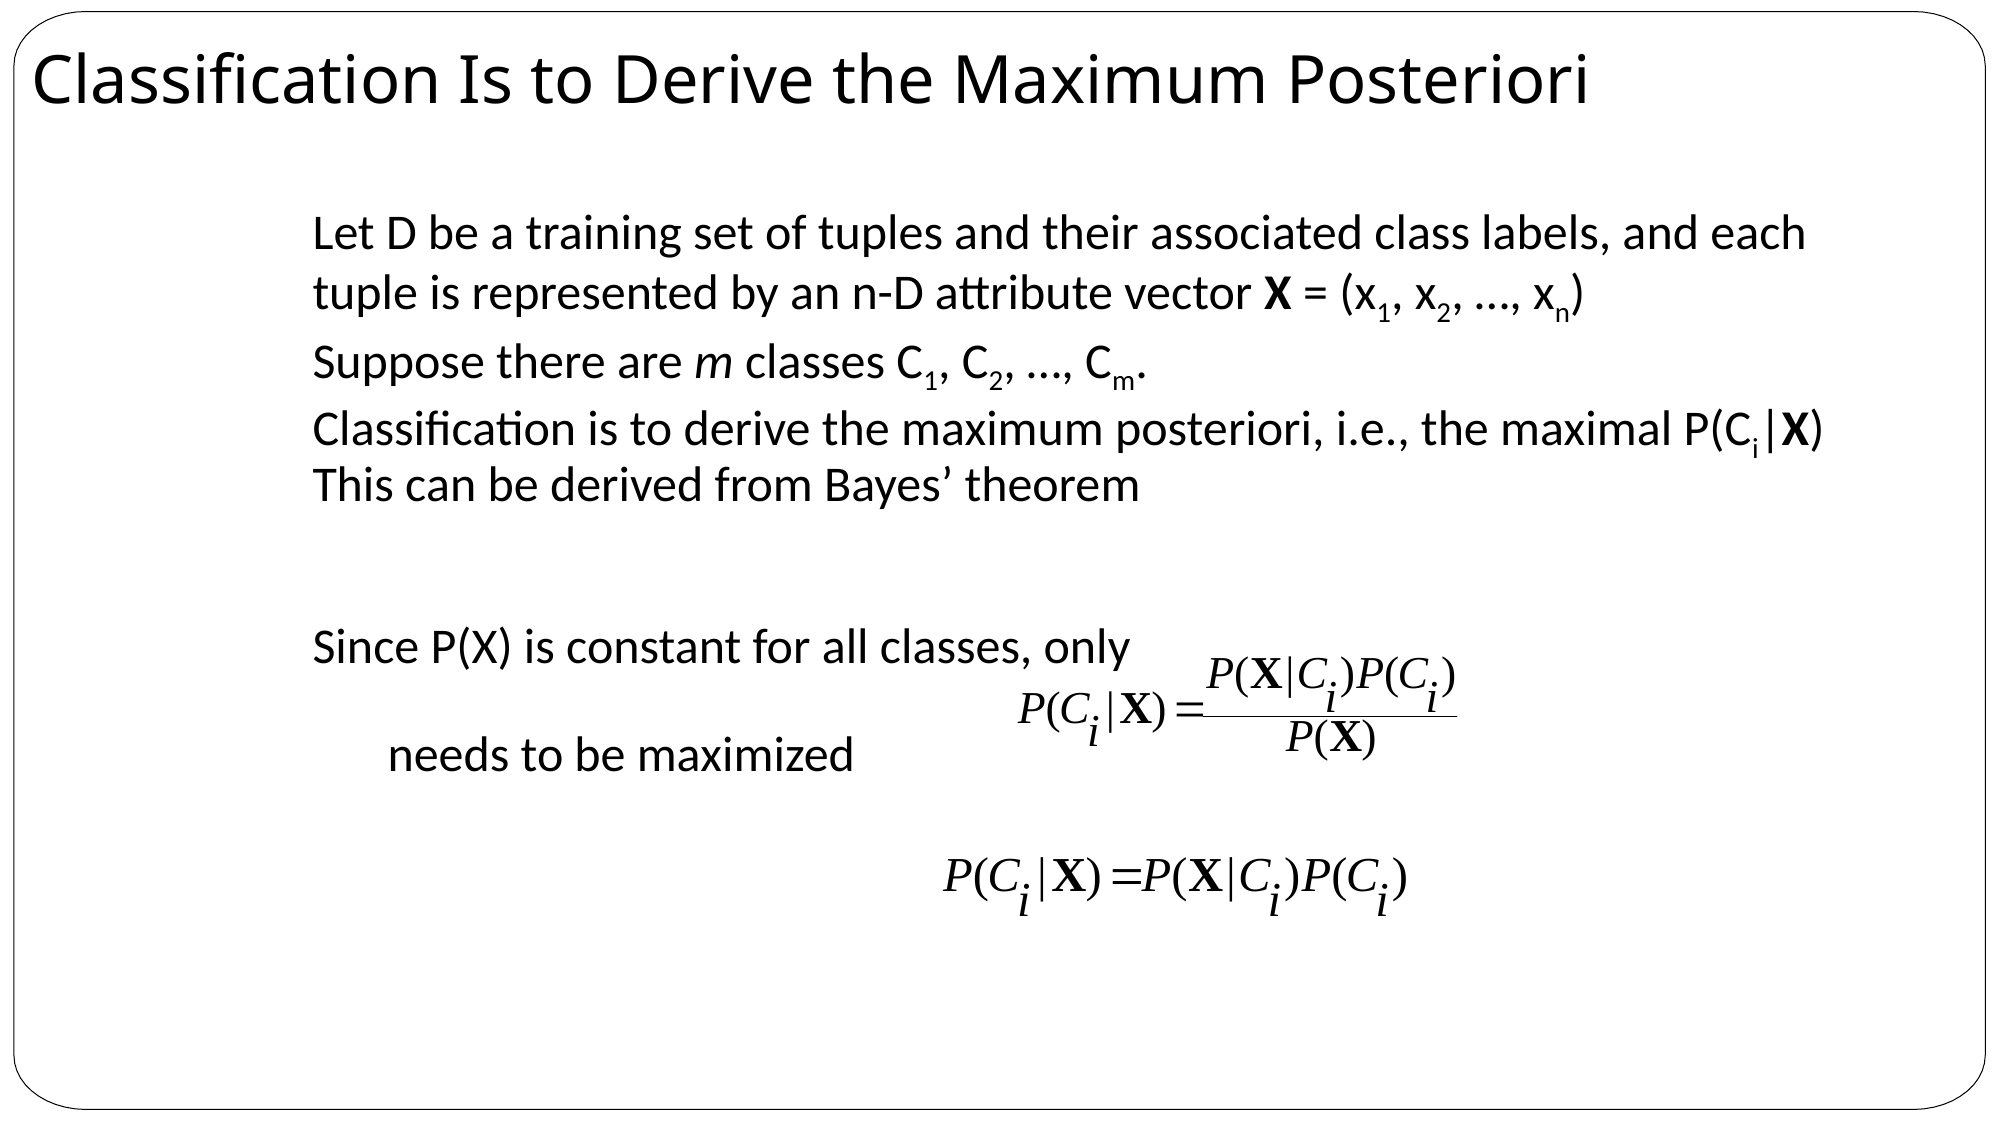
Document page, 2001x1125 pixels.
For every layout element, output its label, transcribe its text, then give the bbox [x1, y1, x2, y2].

title Classification Is to Derive the Maximum Posteriori [31, 37, 1607, 118]
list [1012, 649, 1463, 767]
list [937, 849, 1413, 924]
slide_number 11 [1689, 1046, 2000, 1077]
list Let D be a training set of tuples and their associated class labels, and each tuple is represented by an n-D attribute vector X = (x1, x2, …, xn) Suppose there are m classes C1, C2, …, Cm. Classification is to derive the maximum posteriori, i.e., the maximal P(Ci|X) This can be derived from Bayes’ theorem Since P(X) is constant for all classes, only needs to be maximized [312, 200, 1839, 879]
